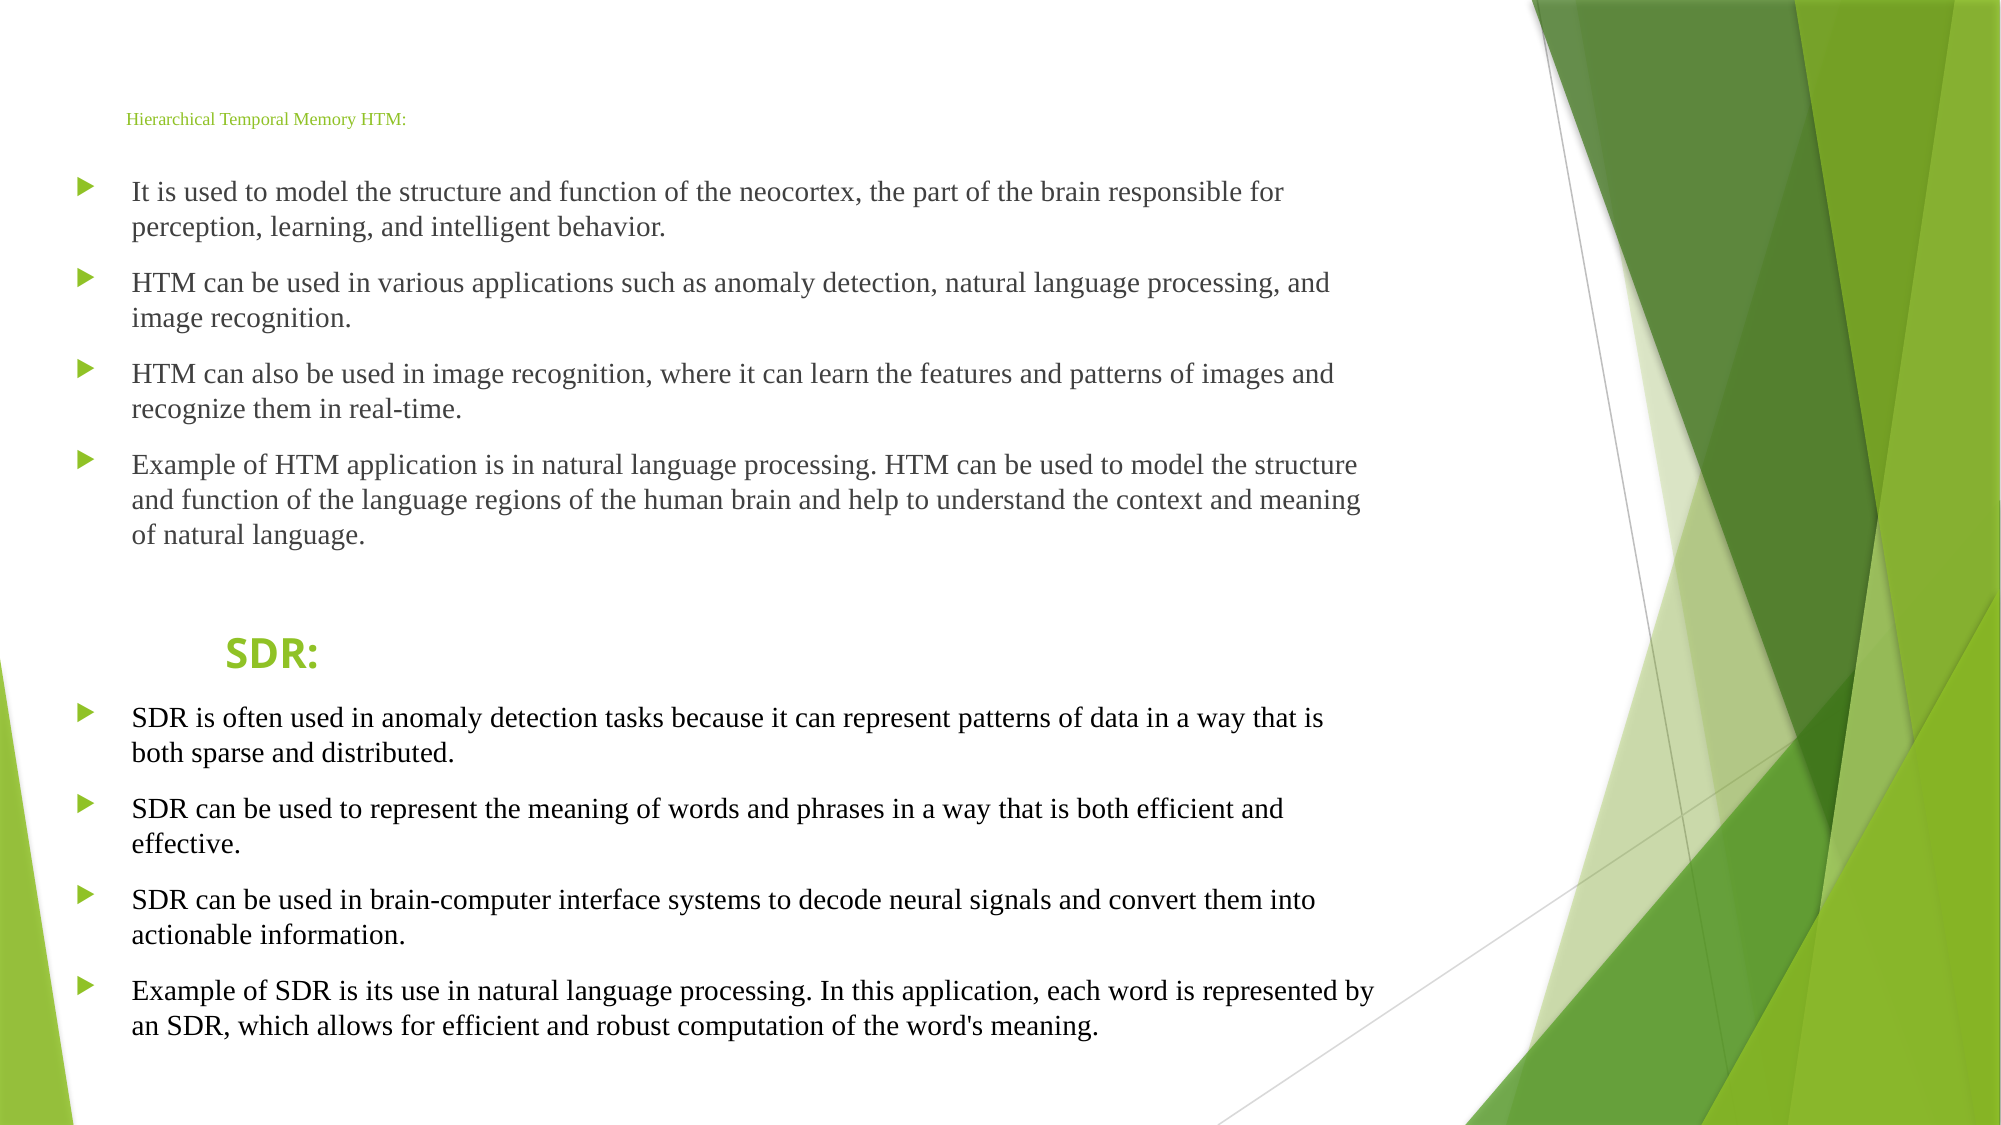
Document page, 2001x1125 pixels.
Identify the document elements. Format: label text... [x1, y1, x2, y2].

title Hierarchical Temporal Memory HTM: [111, 99, 1500, 165]
list It is used to model the structure and function of the neocortex, the part of the brain responsible for perception, learning, and intelligent behavior. HTM can be used in various applications such as anomaly detection, natural language processing, and image recognition. HTM can also be used in image recognition, where it can learn the features and patterns of images and recognize them in real-time. Example of HTM application is in natural language processing. HTM can be used to model the structure and function of the language regions of the human brain and help to understand the context and meaning of natural language. SDR: SDR is often used in anomaly detection tasks because it can represent patterns of data in a way that is both sparse and distributed. SDR can be used to represent the meaning of words and phrases in a way that is both efficient and effective. SDR can be used in brain-computer interface systems to decode neural signals and convert them into actionable information. Example of SDR is its use in natural language processing. In this application, each word is represented by an SDR, which allows for efficient and robust computation of the word's meaning. [60, 164, 1399, 1125]
